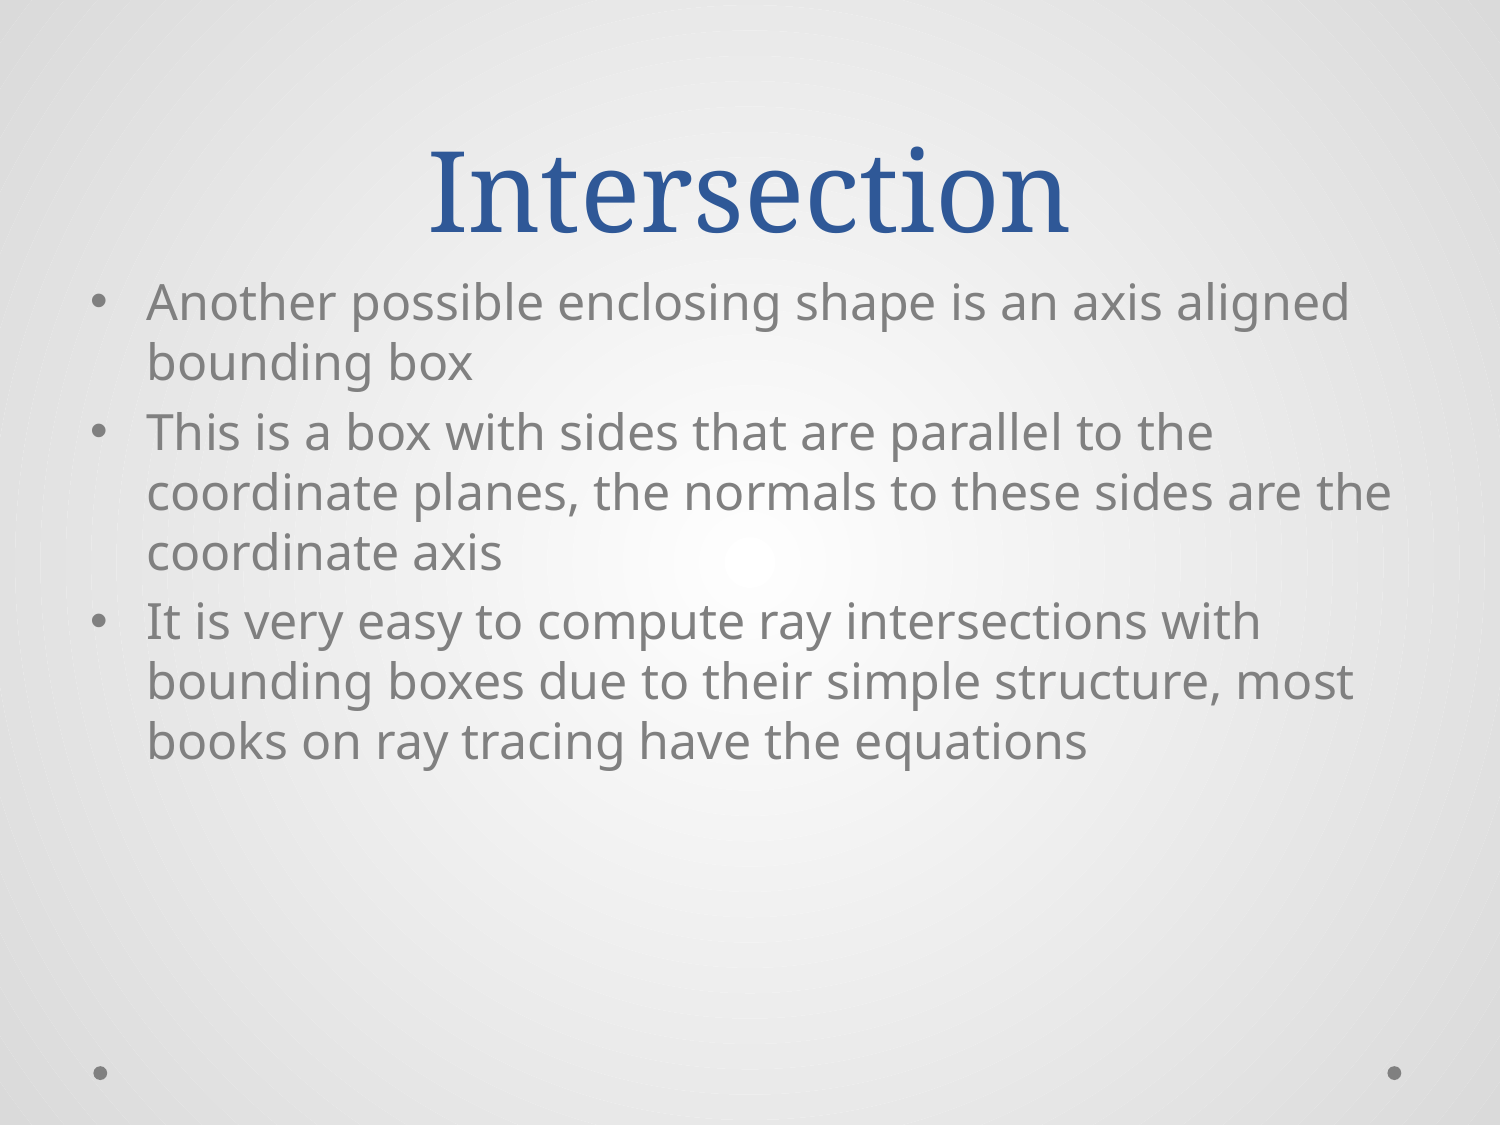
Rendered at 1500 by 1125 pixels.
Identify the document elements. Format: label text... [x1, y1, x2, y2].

list Another possible enclosing shape is an axis aligned bounding box This is a box with sides that are parallel to the coordinate planes, the normals to these sides are the coordinate axis It is very easy to compute ray intersections with bounding boxes due to their simple structure, most books on ray tracing have the equations [75, 262, 1425, 1005]
title Intersection [75, 0, 1425, 262]
